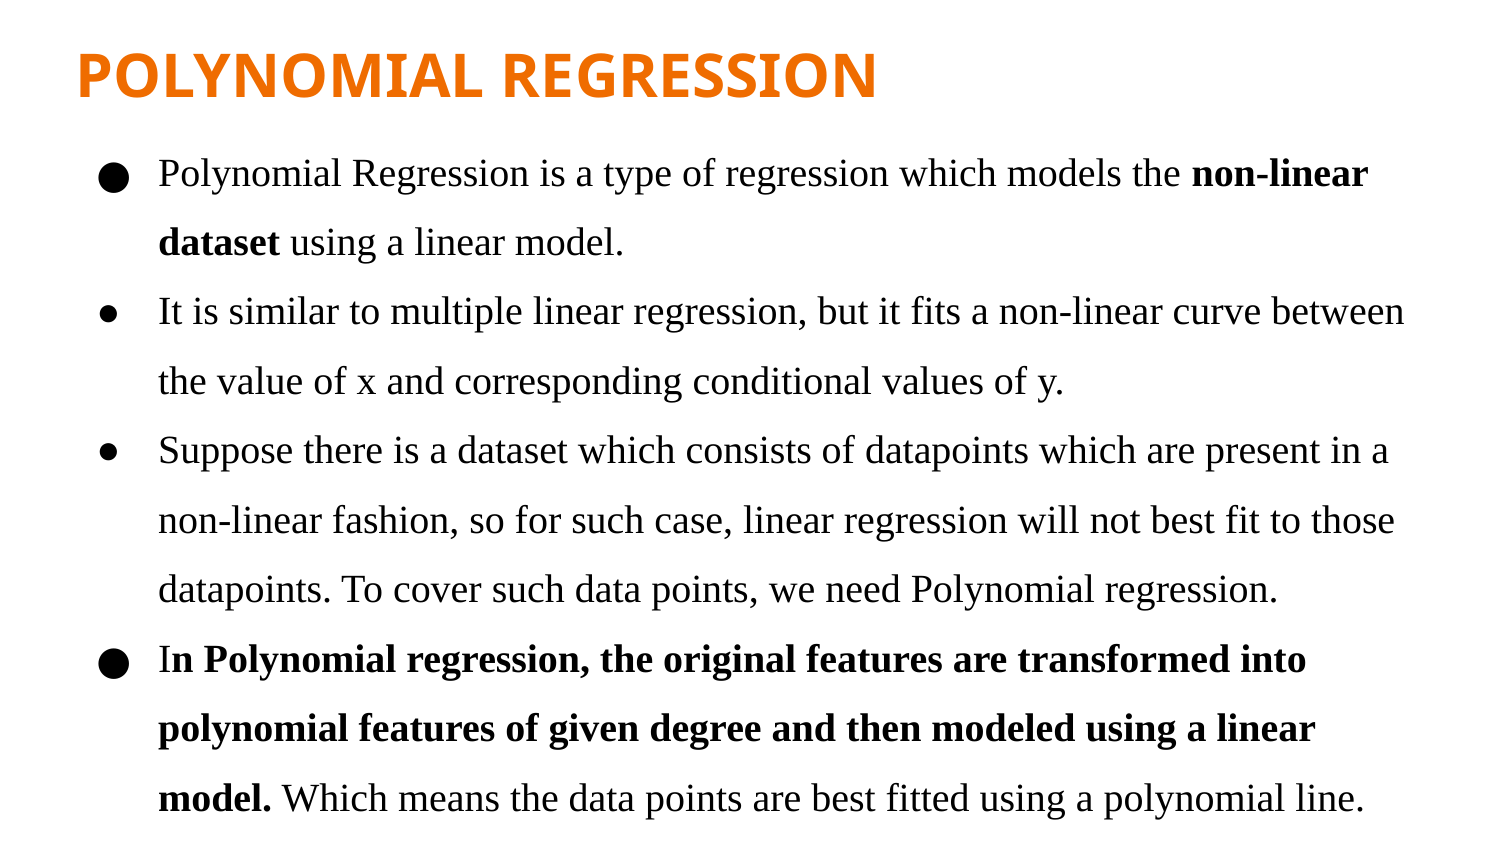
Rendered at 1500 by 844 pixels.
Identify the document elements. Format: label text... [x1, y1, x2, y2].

title Polynomial Regression is a type of regression which models the non-linear dataset using a linear model. It is similar to multiple linear regression, but it fits a non-linear curve between the value of x and corresponding conditional values of y. Suppose there is a dataset which consists of datapoints which are present in a non-linear fashion, so for such case, linear regression will not best fit to those datapoints. To cover such data points, we need Polynomial regression. In Polynomial regression, the original features are transformed into polynomial features of given degree and then modeled using a linear model. Which means the data points are best fitted using a polynomial line. [59, 110, 1441, 844]
title POLYNOMIAL REGRESSION [60, 17, 1409, 110]
